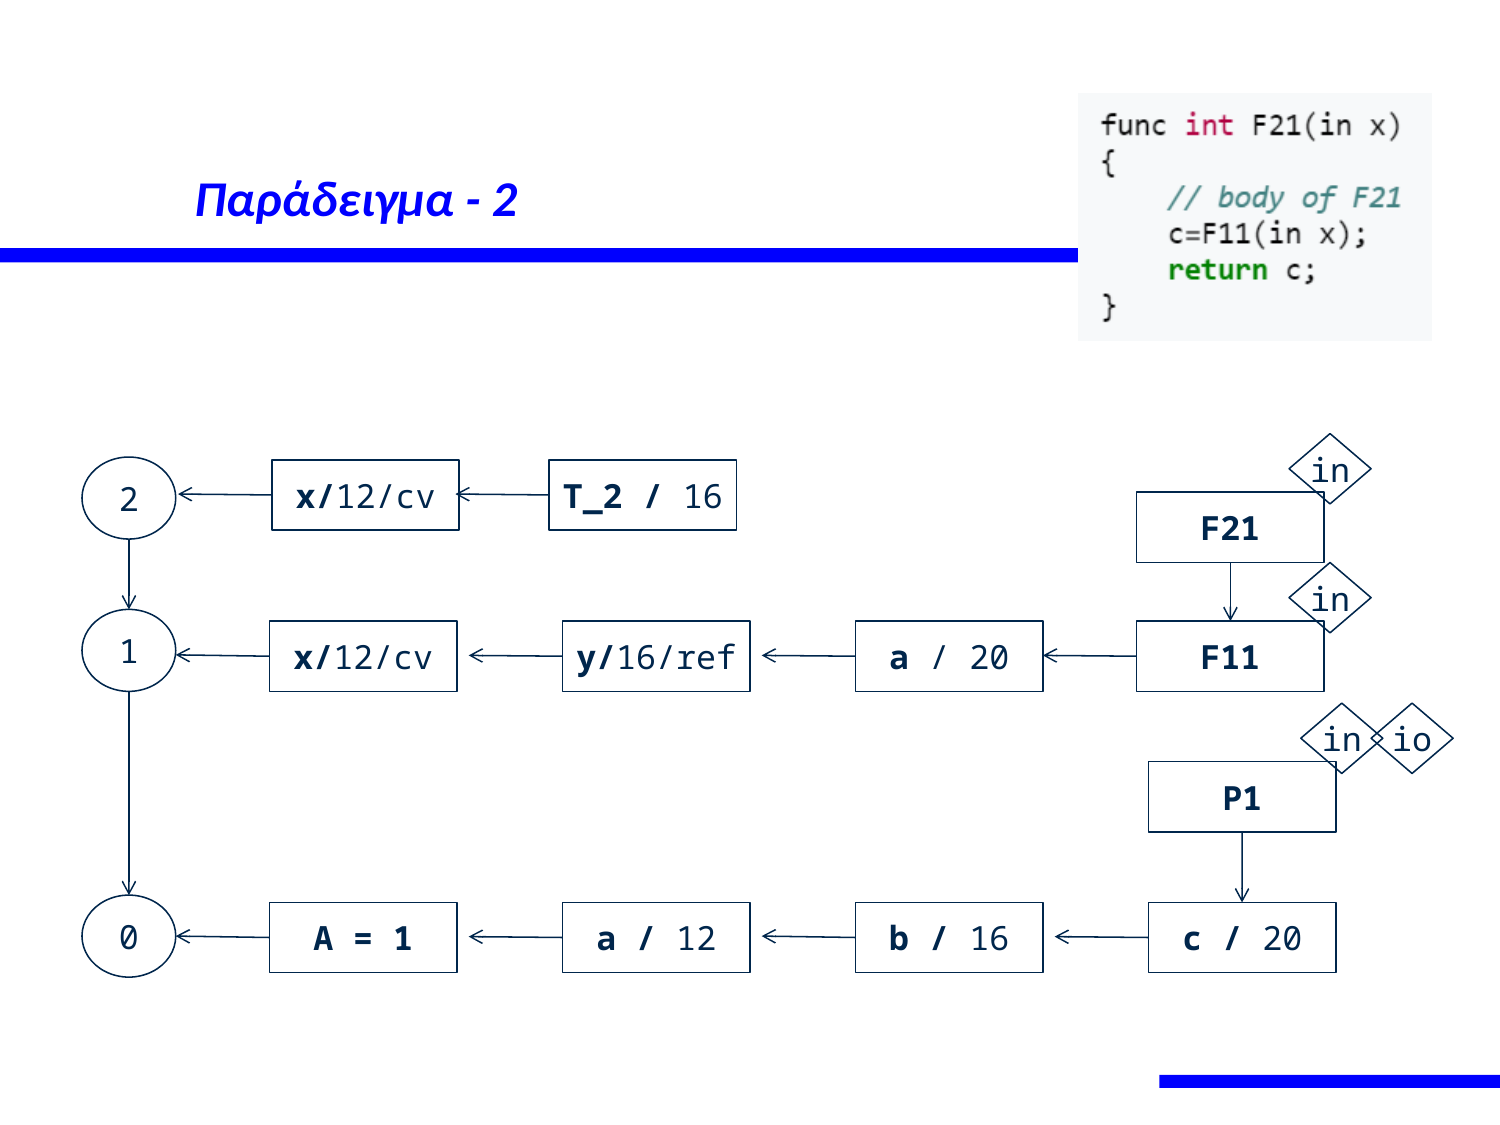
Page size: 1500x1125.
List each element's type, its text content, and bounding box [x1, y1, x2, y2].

title Παράδειγμα - 2 [179, 46, 1455, 235]
text_box 2 [81, 457, 176, 540]
text_box in [1300, 703, 1377, 774]
text_box c / 20 [1148, 902, 1336, 973]
text_box b / 16 [855, 902, 1043, 973]
text_box Α = 1 [269, 902, 457, 973]
text_box F11 [1136, 621, 1325, 692]
text_box in [1289, 562, 1372, 633]
text_box T_2 / 16 [549, 459, 737, 531]
text_box in [1289, 433, 1372, 504]
text_box x/12/cv [269, 621, 457, 692]
text_box x/12/cv [271, 459, 460, 531]
text_box F21 [1136, 492, 1325, 563]
picture [1077, 93, 1432, 341]
text_box io [1371, 703, 1454, 774]
text_box P1 [1148, 761, 1336, 832]
text_box y/16/ref [562, 621, 750, 692]
text_box a / 12 [562, 902, 750, 973]
text_box 0 [81, 895, 176, 978]
text_box 1 [81, 609, 176, 692]
text_box a / 20 [855, 621, 1043, 692]
